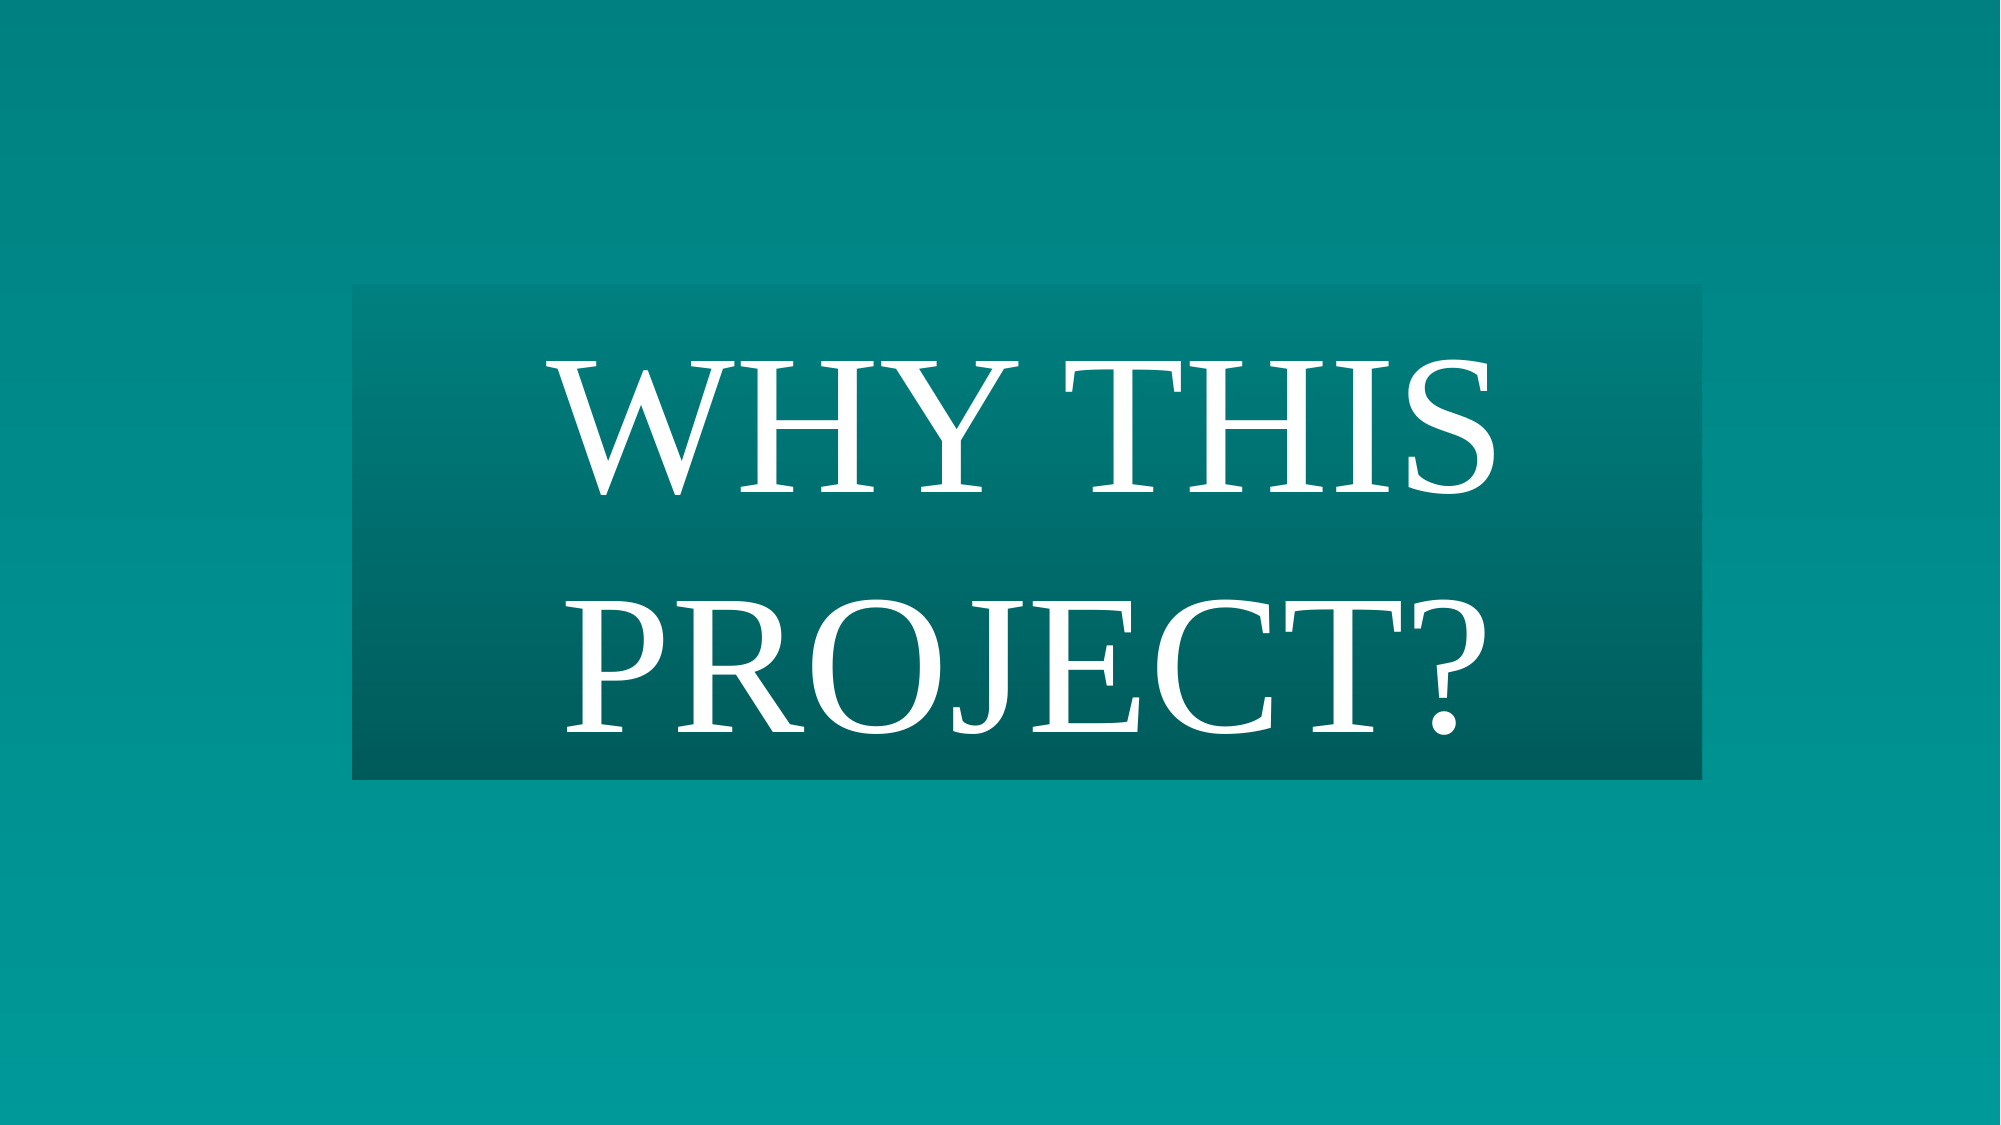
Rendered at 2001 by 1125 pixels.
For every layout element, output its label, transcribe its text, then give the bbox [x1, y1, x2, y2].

text_box WHY THIS PROJECT? [352, 284, 1703, 780]
